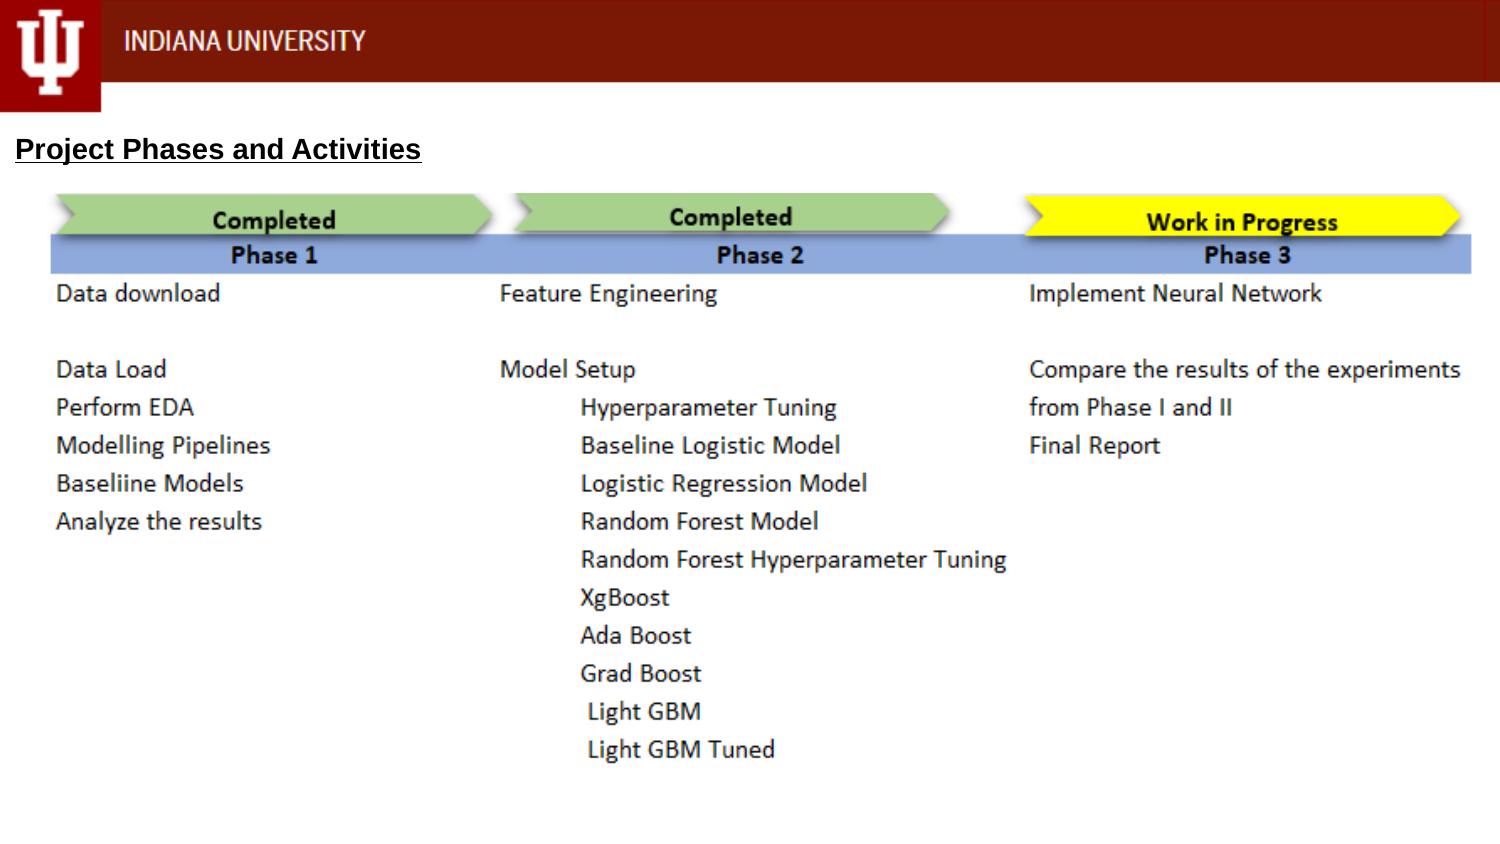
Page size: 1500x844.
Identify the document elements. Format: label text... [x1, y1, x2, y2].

picture [0, 0, 1500, 115]
subtitle Project Phases and Activities [0, 123, 1125, 175]
picture [46, 193, 1475, 772]
